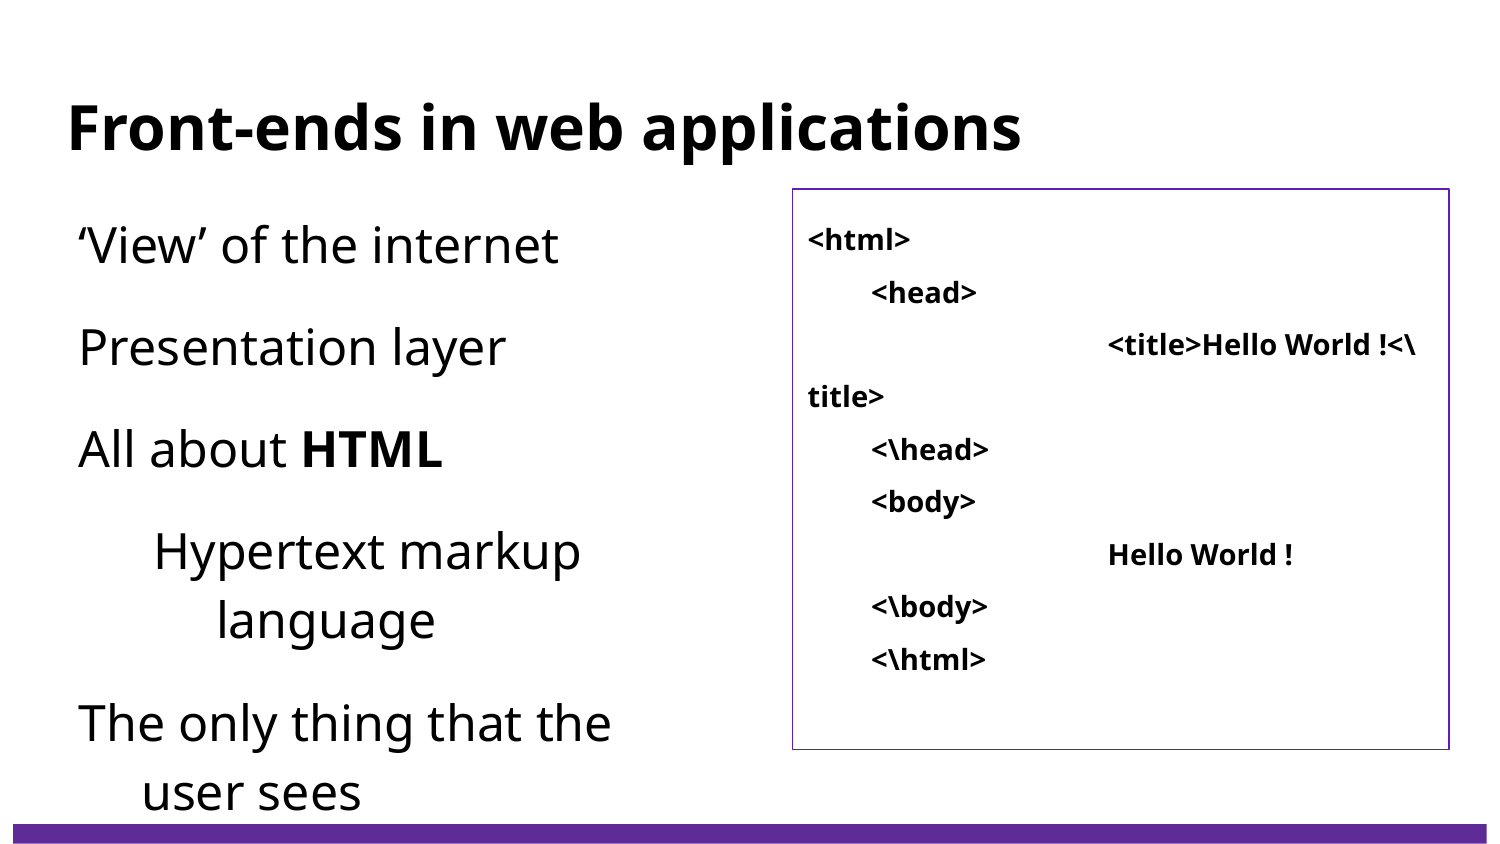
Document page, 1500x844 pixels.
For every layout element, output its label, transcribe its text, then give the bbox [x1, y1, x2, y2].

title Front-ends in web applications [51, 72, 1449, 176]
list <html> <head> <title>Hello World !<\title> <\head> <body> Hello World ! <\body> <\html> [792, 189, 1449, 750]
list ‘View’ of the internet Presentation layer All about HTML Hypertext markup language The only thing that the user sees [51, 189, 708, 750]
